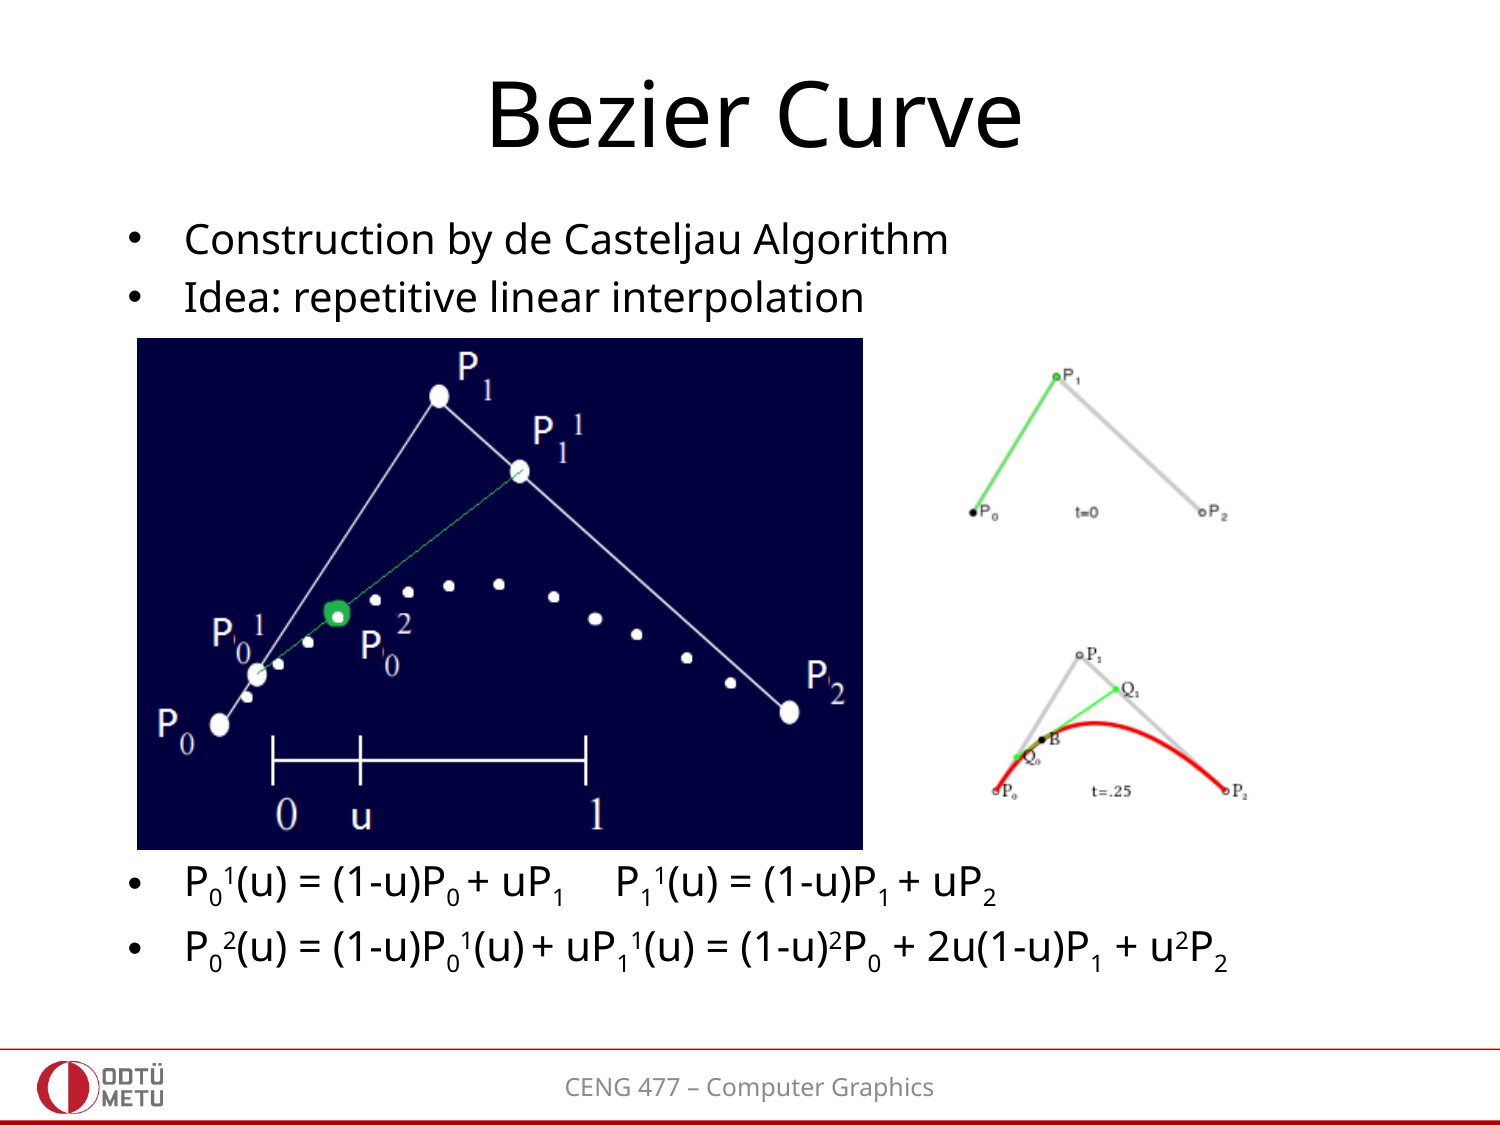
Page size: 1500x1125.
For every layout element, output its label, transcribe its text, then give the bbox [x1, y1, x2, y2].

picture [899, 365, 1276, 523]
title Bezier Curve [115, 16, 1396, 204]
picture [968, 634, 1273, 800]
footer CENG 477 – Computer Graphics [512, 1056, 988, 1117]
picture [37, 1061, 112, 1114]
list Construction by de Casteljau Algorithm Idea: repetitive linear interpolation P01(u) = (1-u)P0 + uP1 P11(u) = (1-u)P1 + uP2 P02(u) = (1-u)P01(u) + uP11(u) = (1-u)2P0 + 2u(1-u)P1 + u2P2 [112, 204, 1488, 1117]
picture [137, 338, 863, 851]
